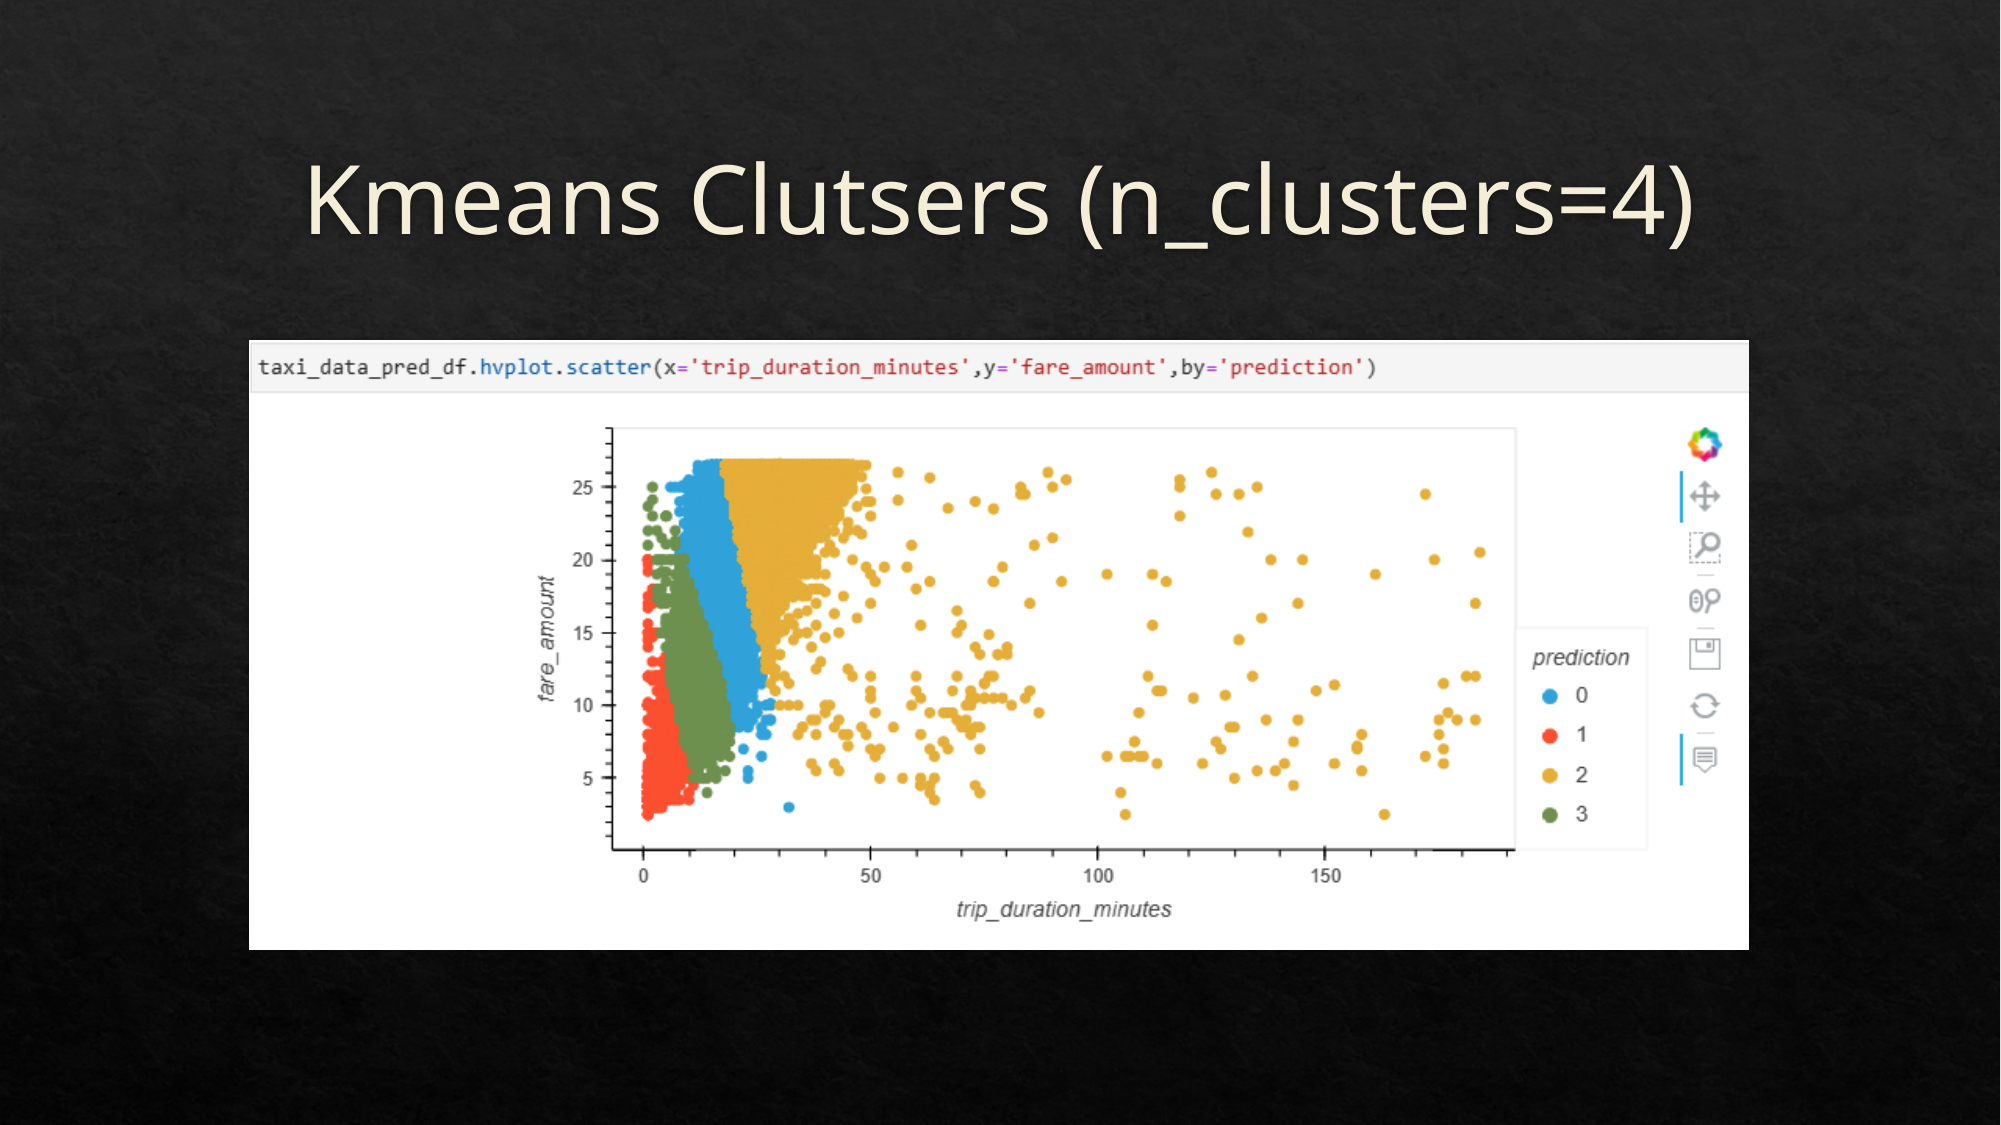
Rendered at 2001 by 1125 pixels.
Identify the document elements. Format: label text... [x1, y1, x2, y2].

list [249, 340, 1749, 951]
title Kmeans Clutsers (n_clusters=4) [149, 99, 1849, 307]
